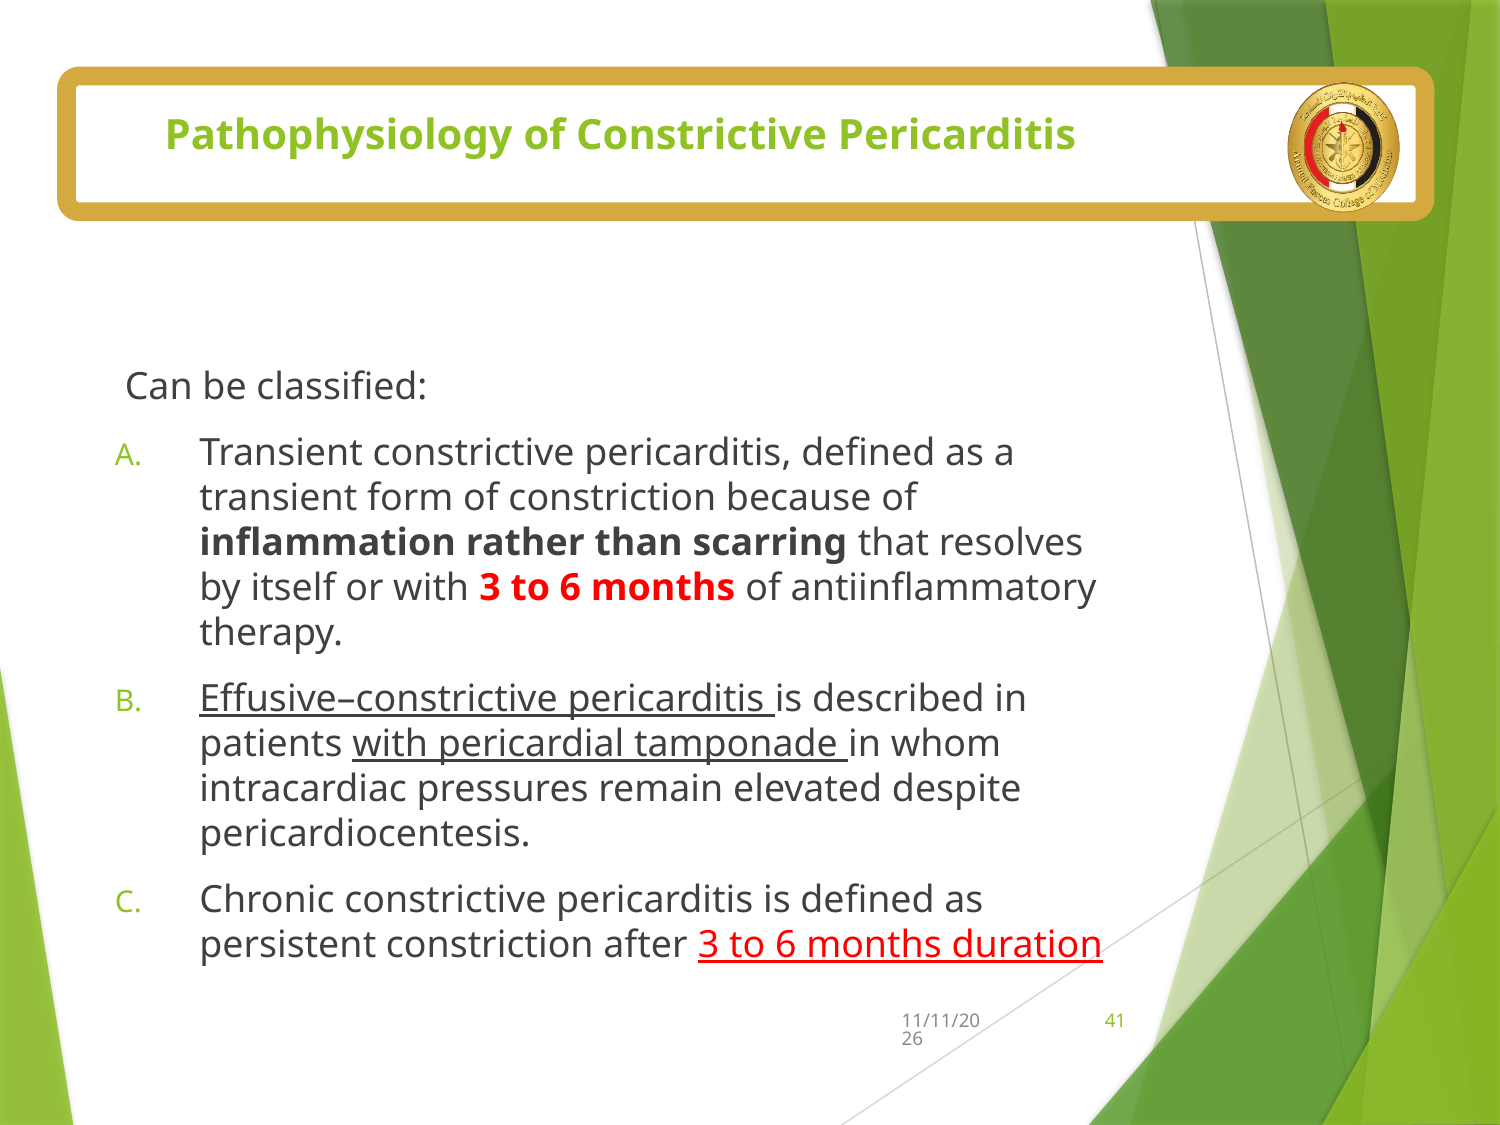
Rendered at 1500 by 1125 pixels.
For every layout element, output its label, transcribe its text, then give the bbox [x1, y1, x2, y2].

slide_number 41 [1057, 991, 1142, 1051]
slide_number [886, 991, 999, 1051]
picture [1287, 82, 1400, 213]
list Can be classified: Transient constrictive pericarditis, defined as a transient form of constriction because of inflammation rather than scarring that resolves by itself or with 3 to 6 months of antiinflammatory therapy. Effusive–constrictive pericarditis is described in patients with pericardial tamponade in whom intracardiac pressures remain elevated despite pericardiocentesis. Chronic constrictive pericarditis is defined as persistent constriction after 3 to 6 months duration [99, 354, 1142, 992]
title Pathophysiology of Constrictive Pericarditis [99, 99, 1142, 317]
